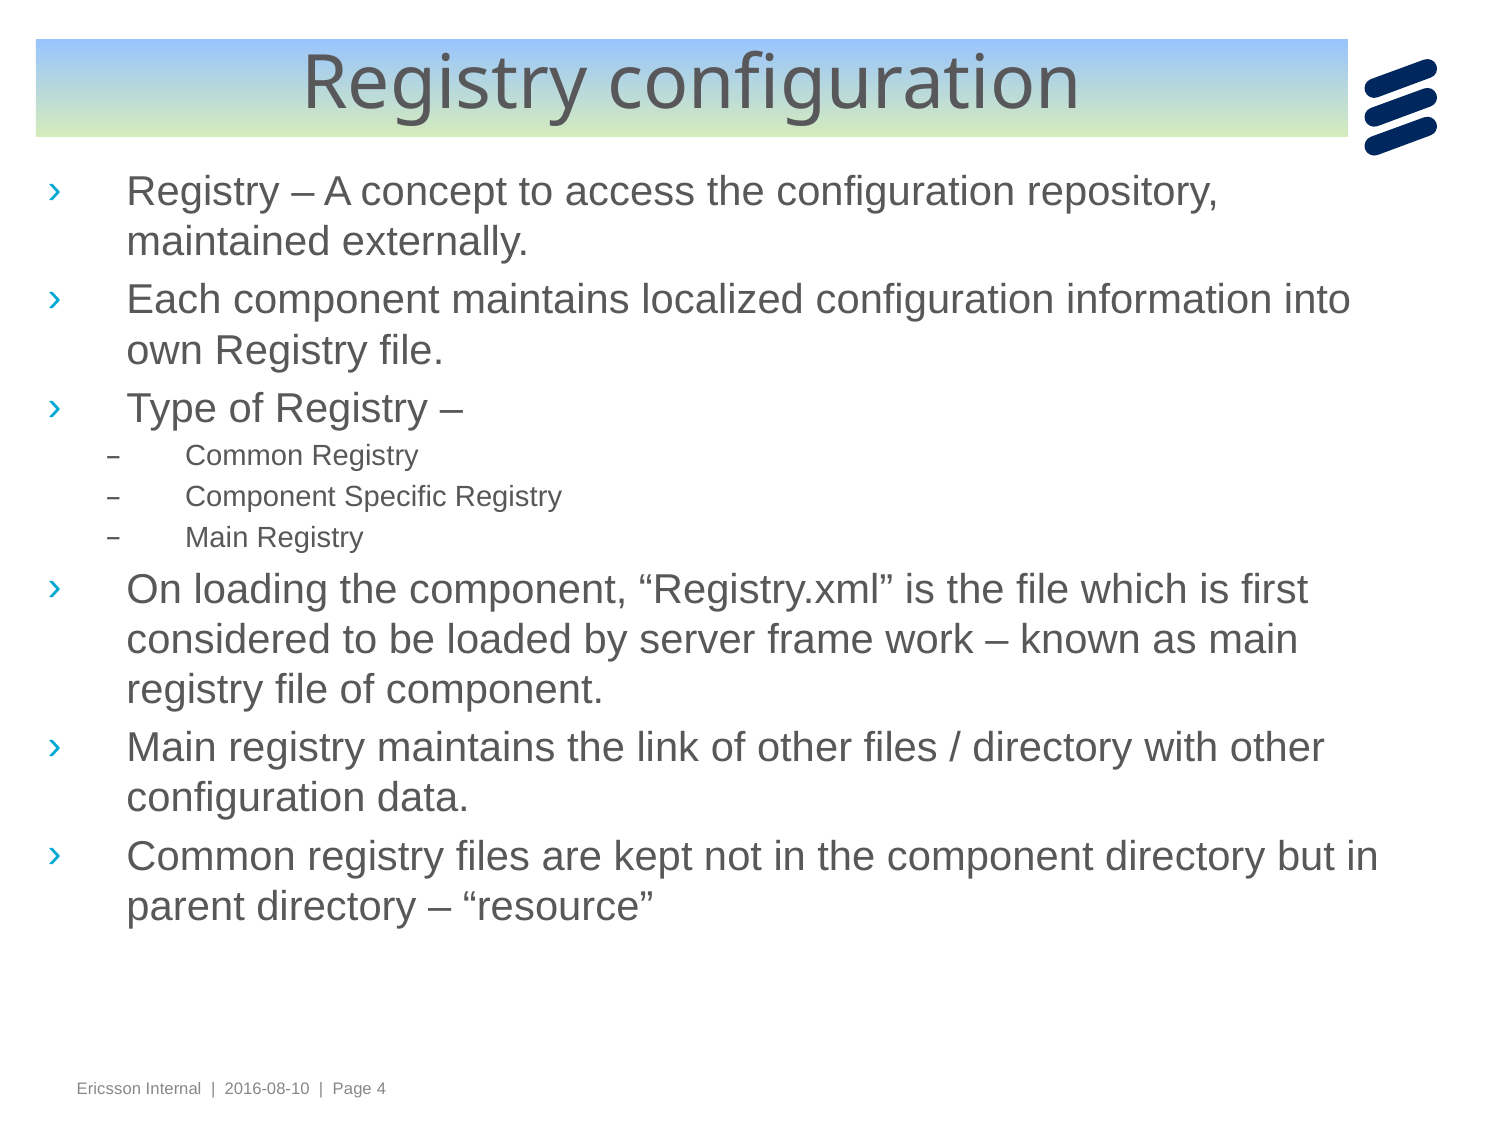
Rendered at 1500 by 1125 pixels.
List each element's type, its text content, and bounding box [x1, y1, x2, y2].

text_box Registry – A concept to access the configuration repository, maintained externally. Each component maintains localized configuration information into own Registry file. Type of Registry – Common Registry Component Specific Registry Main Registry On loading the component, “Registry.xml” is the file which is first considered to be loaded by server frame work – known as main registry file of component. Main registry maintains the link of other files / directory with other configuration data. Common registry files are kept not in the component directory but in parent directory – “resource” [35, 163, 1437, 1102]
title Registry configuration [35, 39, 1349, 137]
